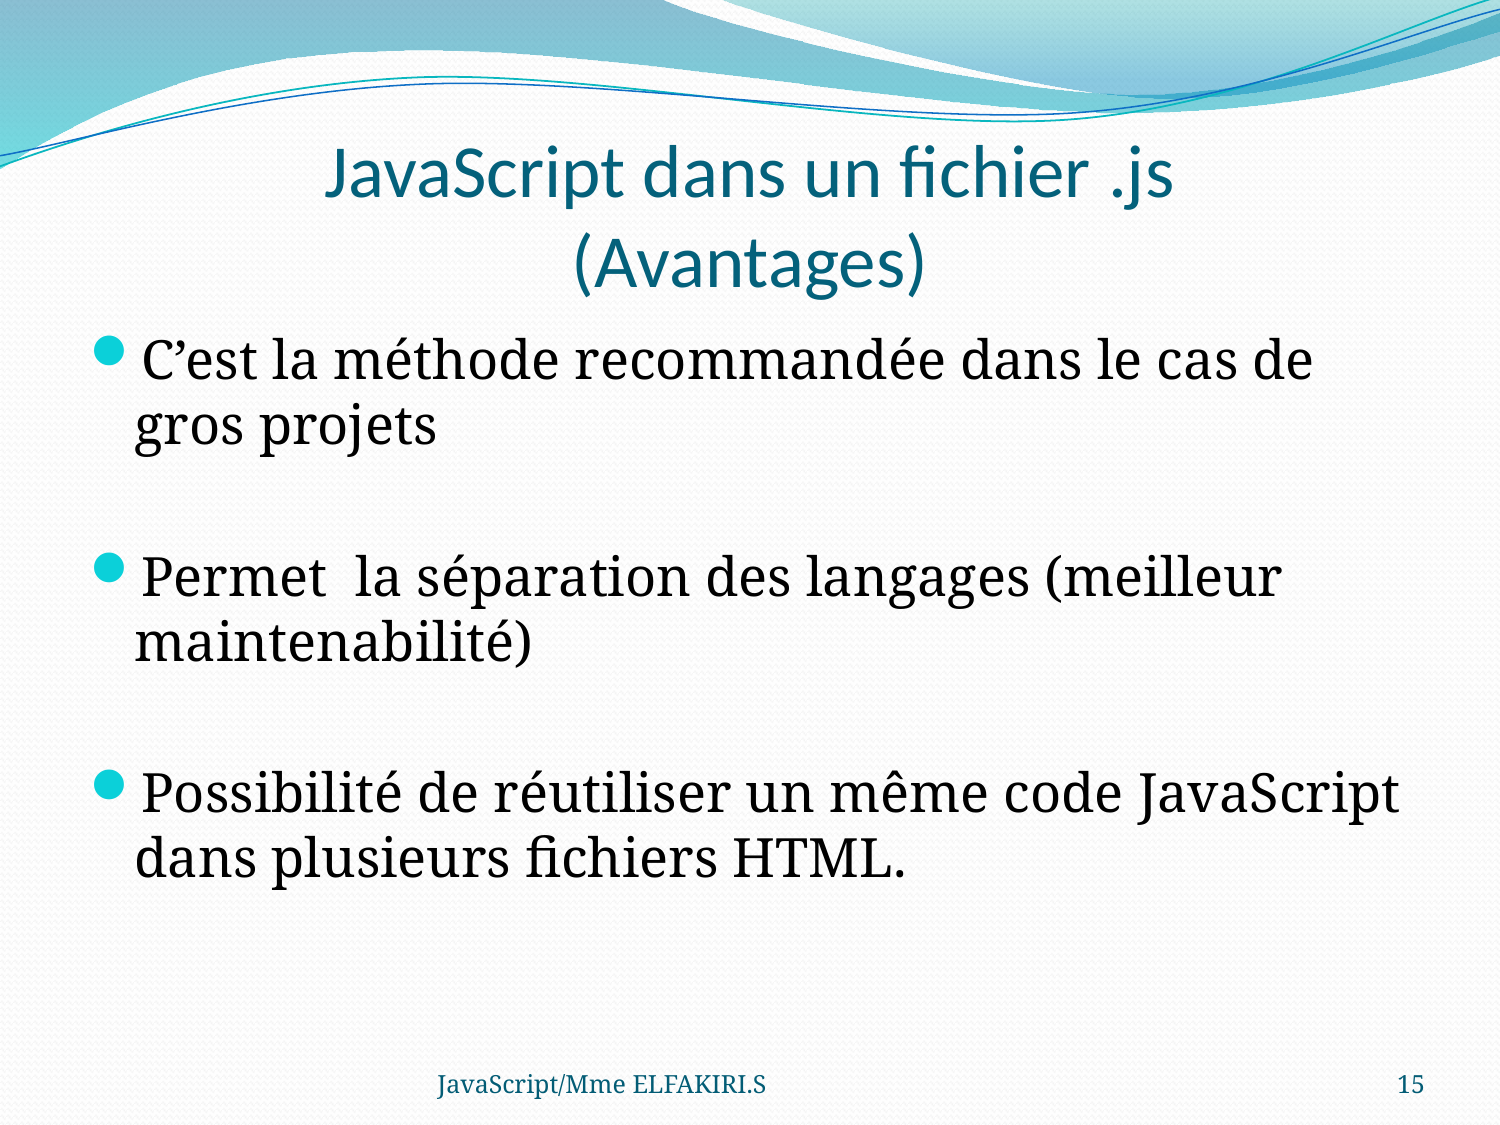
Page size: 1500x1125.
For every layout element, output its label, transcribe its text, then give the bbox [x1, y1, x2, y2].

footer JavaScript/Mme ELFAKIRI.S [437, 1042, 988, 1103]
list C’est la méthode recommandée dans le cas de gros projets Permet la séparation des langages (meilleur maintenabilité) Possibilité de réutiliser un même code JavaScript dans plusieurs fichiers HTML. [75, 317, 1425, 1038]
title JavaScript dans un fichier .js (Avantages) [75, 115, 1425, 303]
slide_number 15 [1299, 1042, 1425, 1103]
